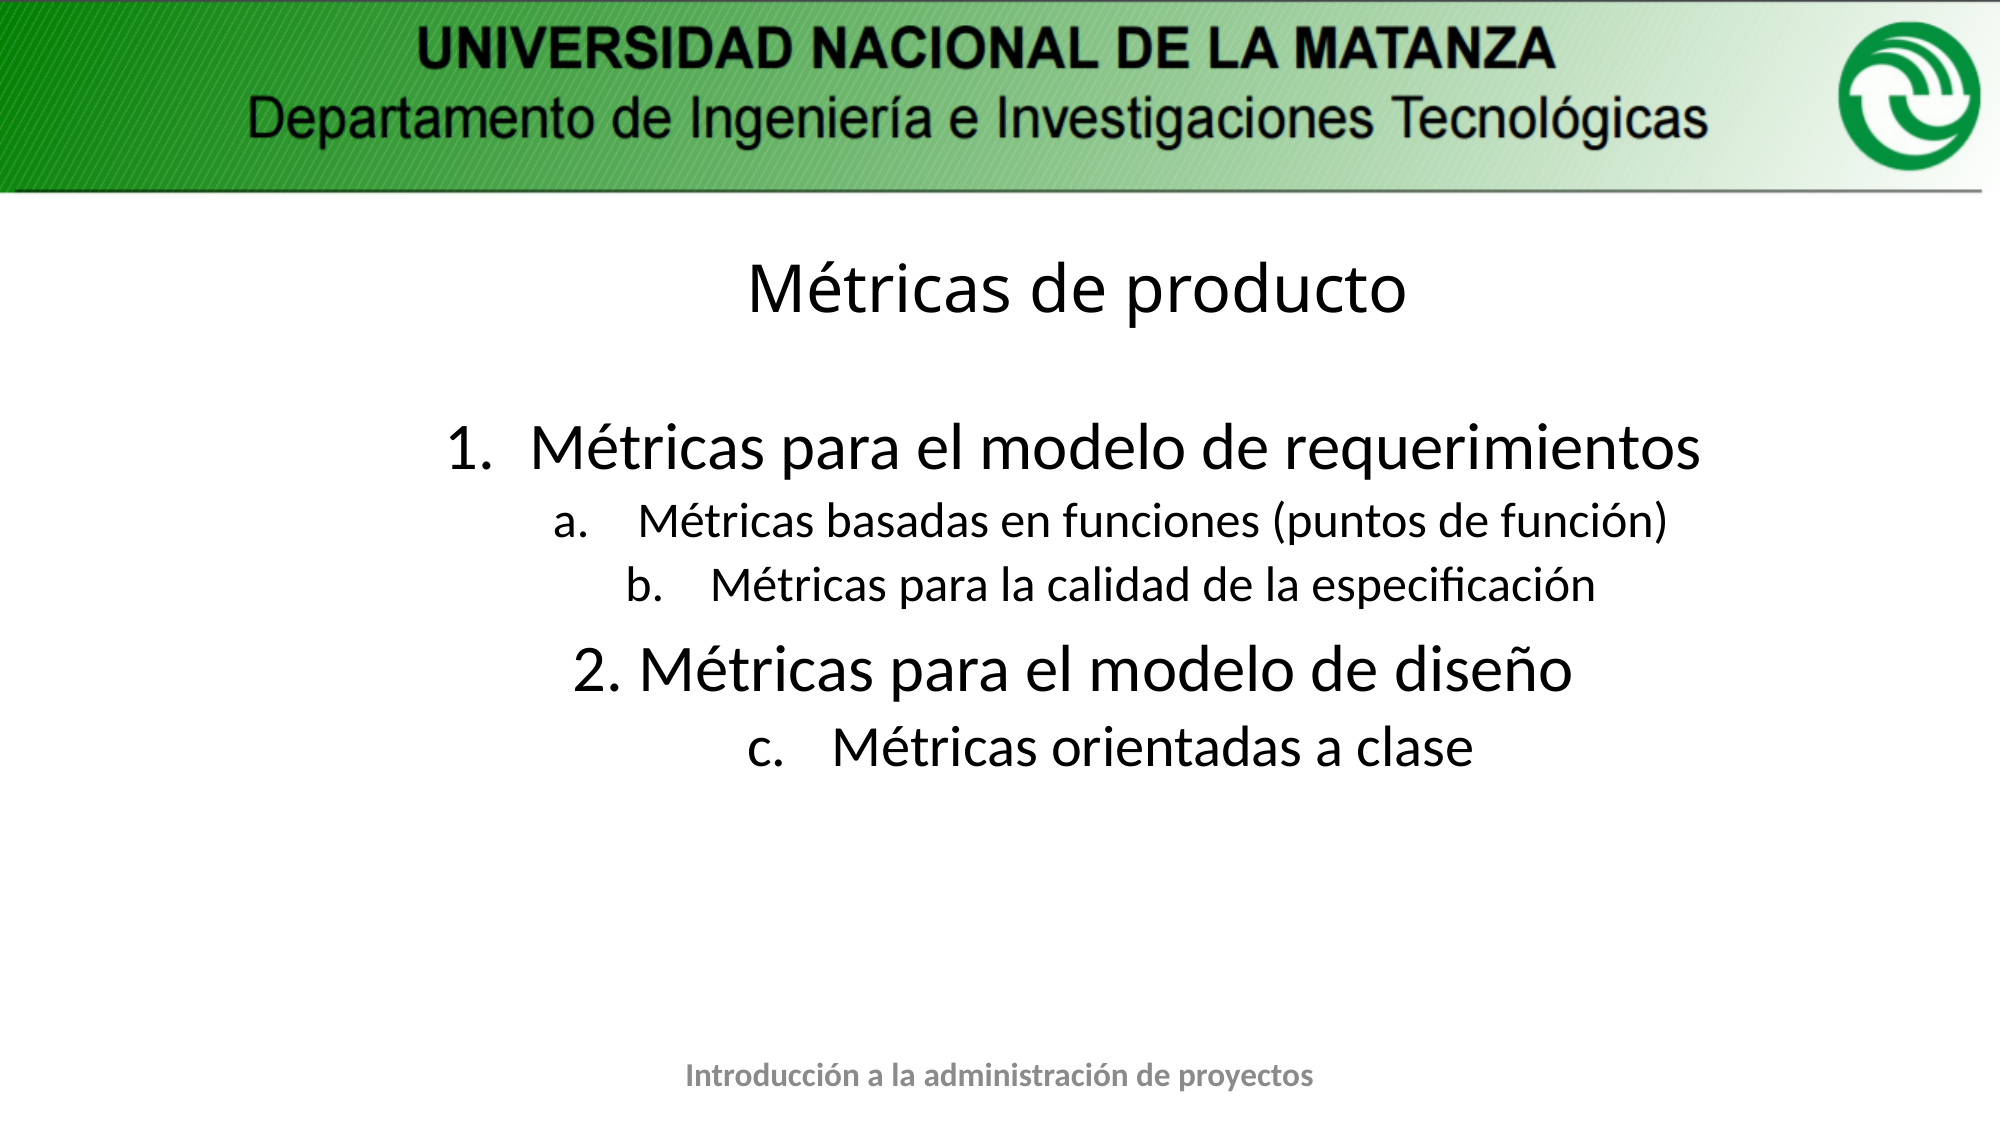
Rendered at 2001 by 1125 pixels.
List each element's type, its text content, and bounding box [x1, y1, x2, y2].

subtitle Métricas para el modelo de requerimientos Métricas basadas en funciones (puntos de función) Métricas para la calidad de la especificación 2. Métricas para el modelo de diseño Métricas orientadas a clase [364, 404, 1783, 976]
picture [0, 0, 2000, 196]
title Métricas de producto [372, 247, 1783, 335]
footer Introducción a la administración de proyectos [662, 1042, 1338, 1103]
